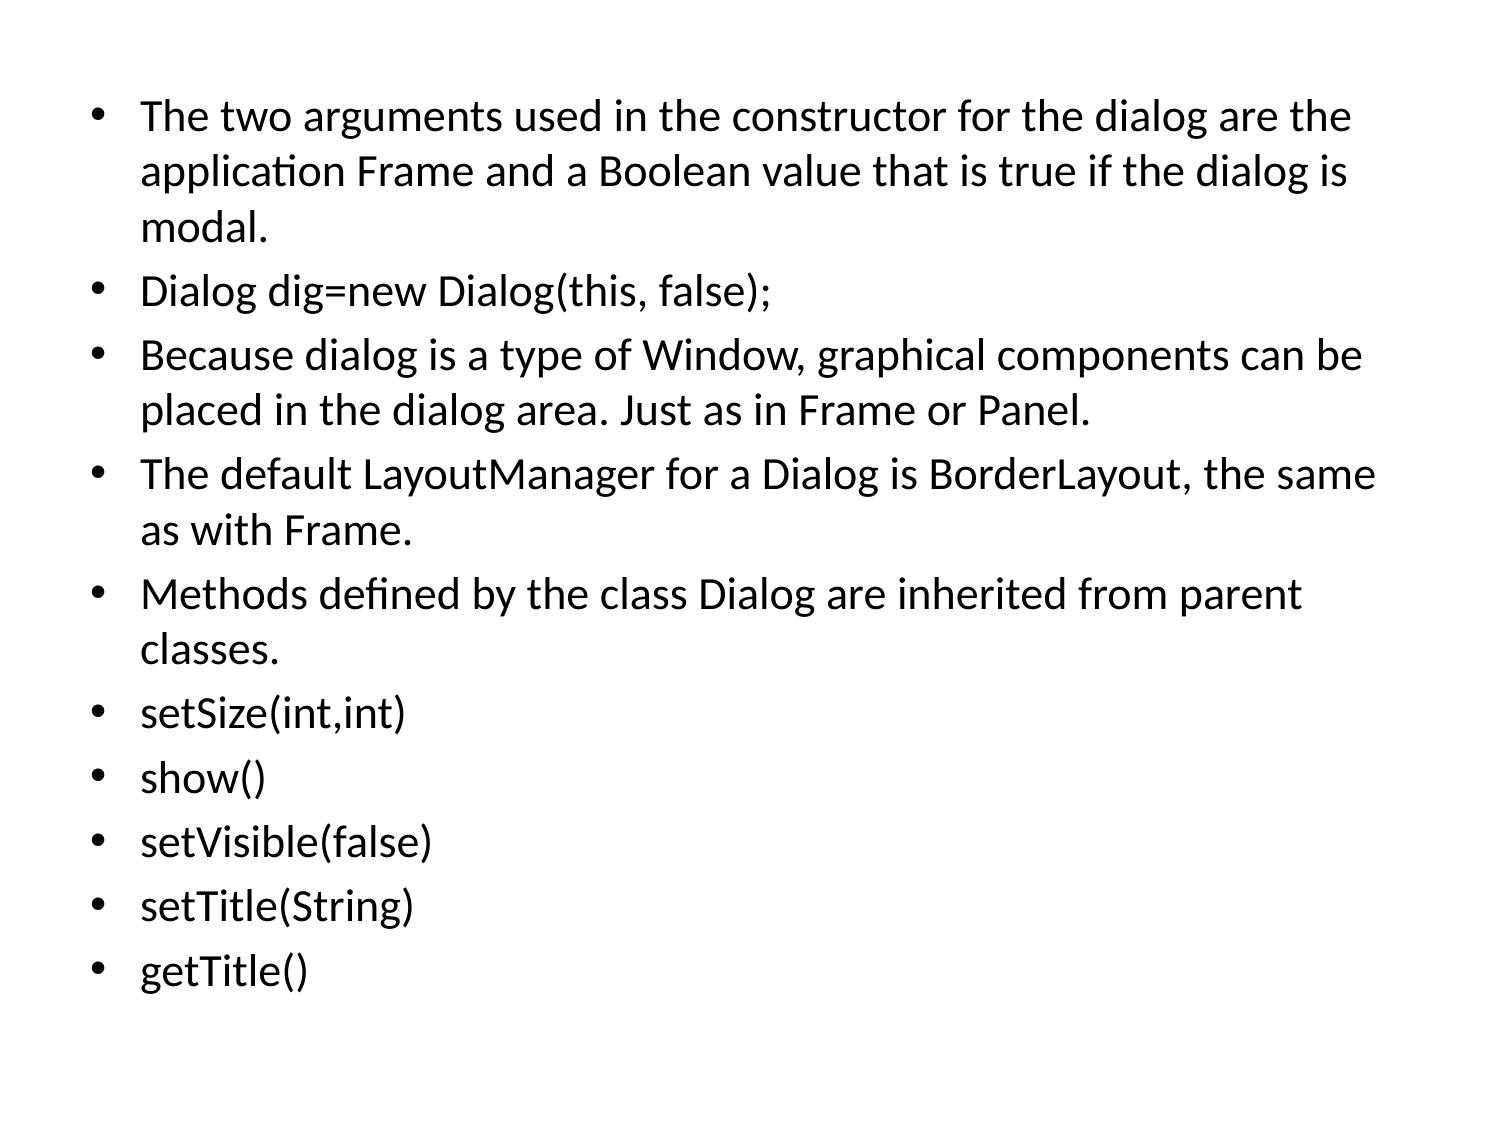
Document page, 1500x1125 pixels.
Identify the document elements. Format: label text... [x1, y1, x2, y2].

list The two arguments used in the constructor for the dialog are the application Frame and a Boolean value that is true if the dialog is modal. Dialog dig=new Dialog(this, false); Because dialog is a type of Window, graphical components can be placed in the dialog area. Just as in Frame or Panel. The default LayoutManager for a Dialog is BorderLayout, the same as with Frame. Methods defined by the class Dialog are inherited from parent classes. setSize(int,int) show() setVisible(false) setTitle(String) getTitle() [75, 78, 1425, 1005]
